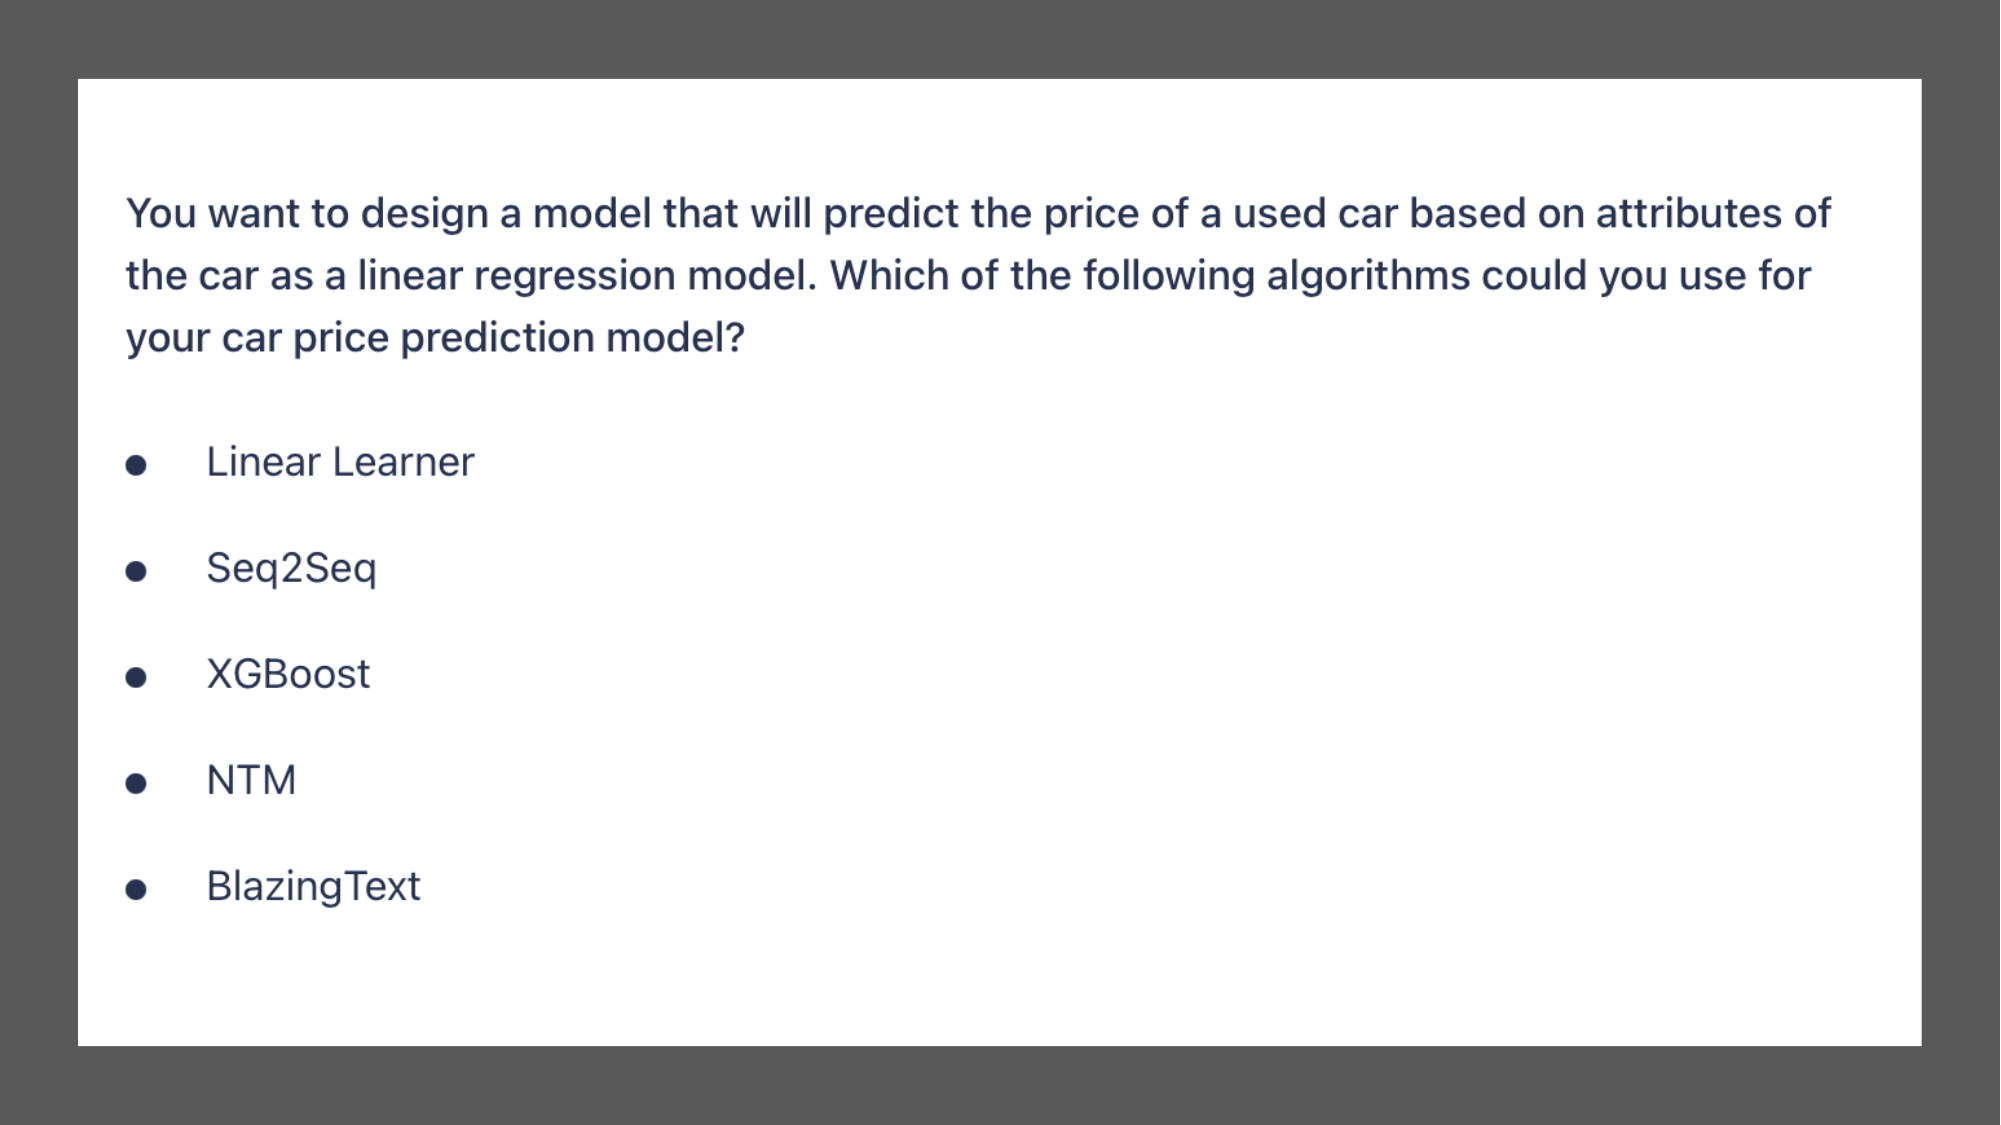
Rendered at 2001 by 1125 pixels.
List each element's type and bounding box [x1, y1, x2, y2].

picture [0, 0, 2000, 1125]
list [105, 186, 1895, 939]
